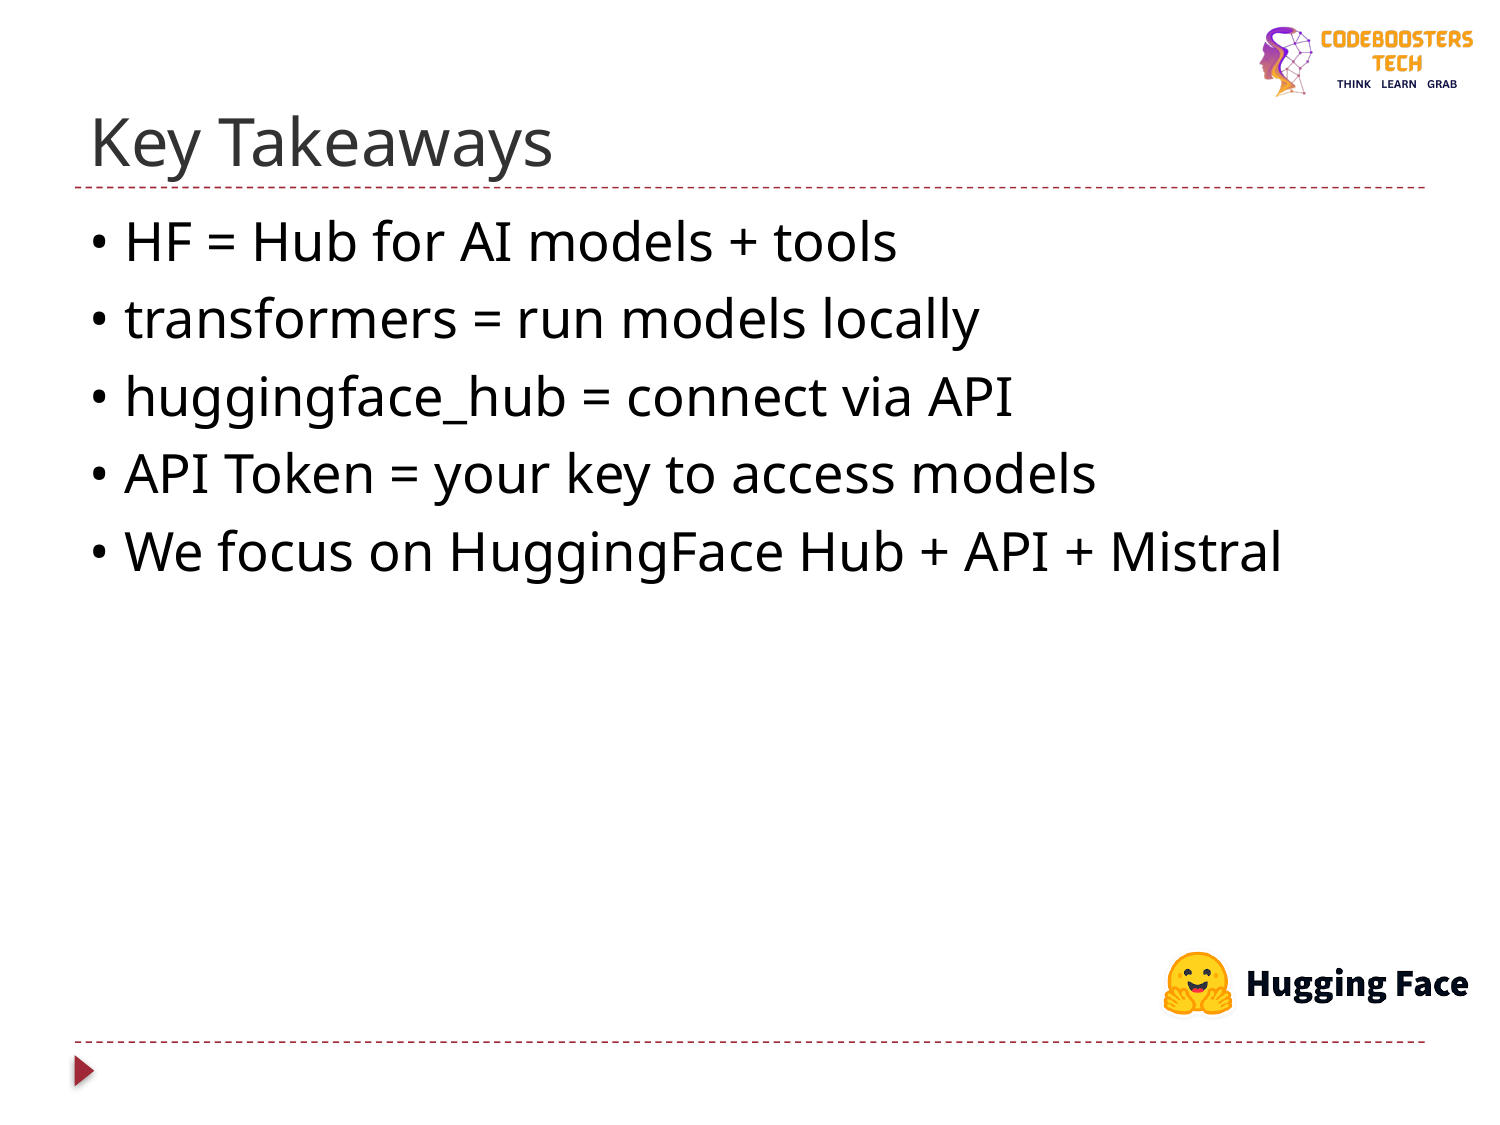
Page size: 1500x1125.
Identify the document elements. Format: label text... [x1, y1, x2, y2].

list • HF = Hub for AI models + tools • transformers = run models locally • huggingface_hub = connect via API • API Token = your key to access models • We focus on HuggingFace Hub + API + Mistral [75, 200, 1425, 655]
picture [1253, 13, 1500, 100]
picture [1145, 938, 1487, 1030]
title Key Takeaways [75, 24, 1425, 188]
